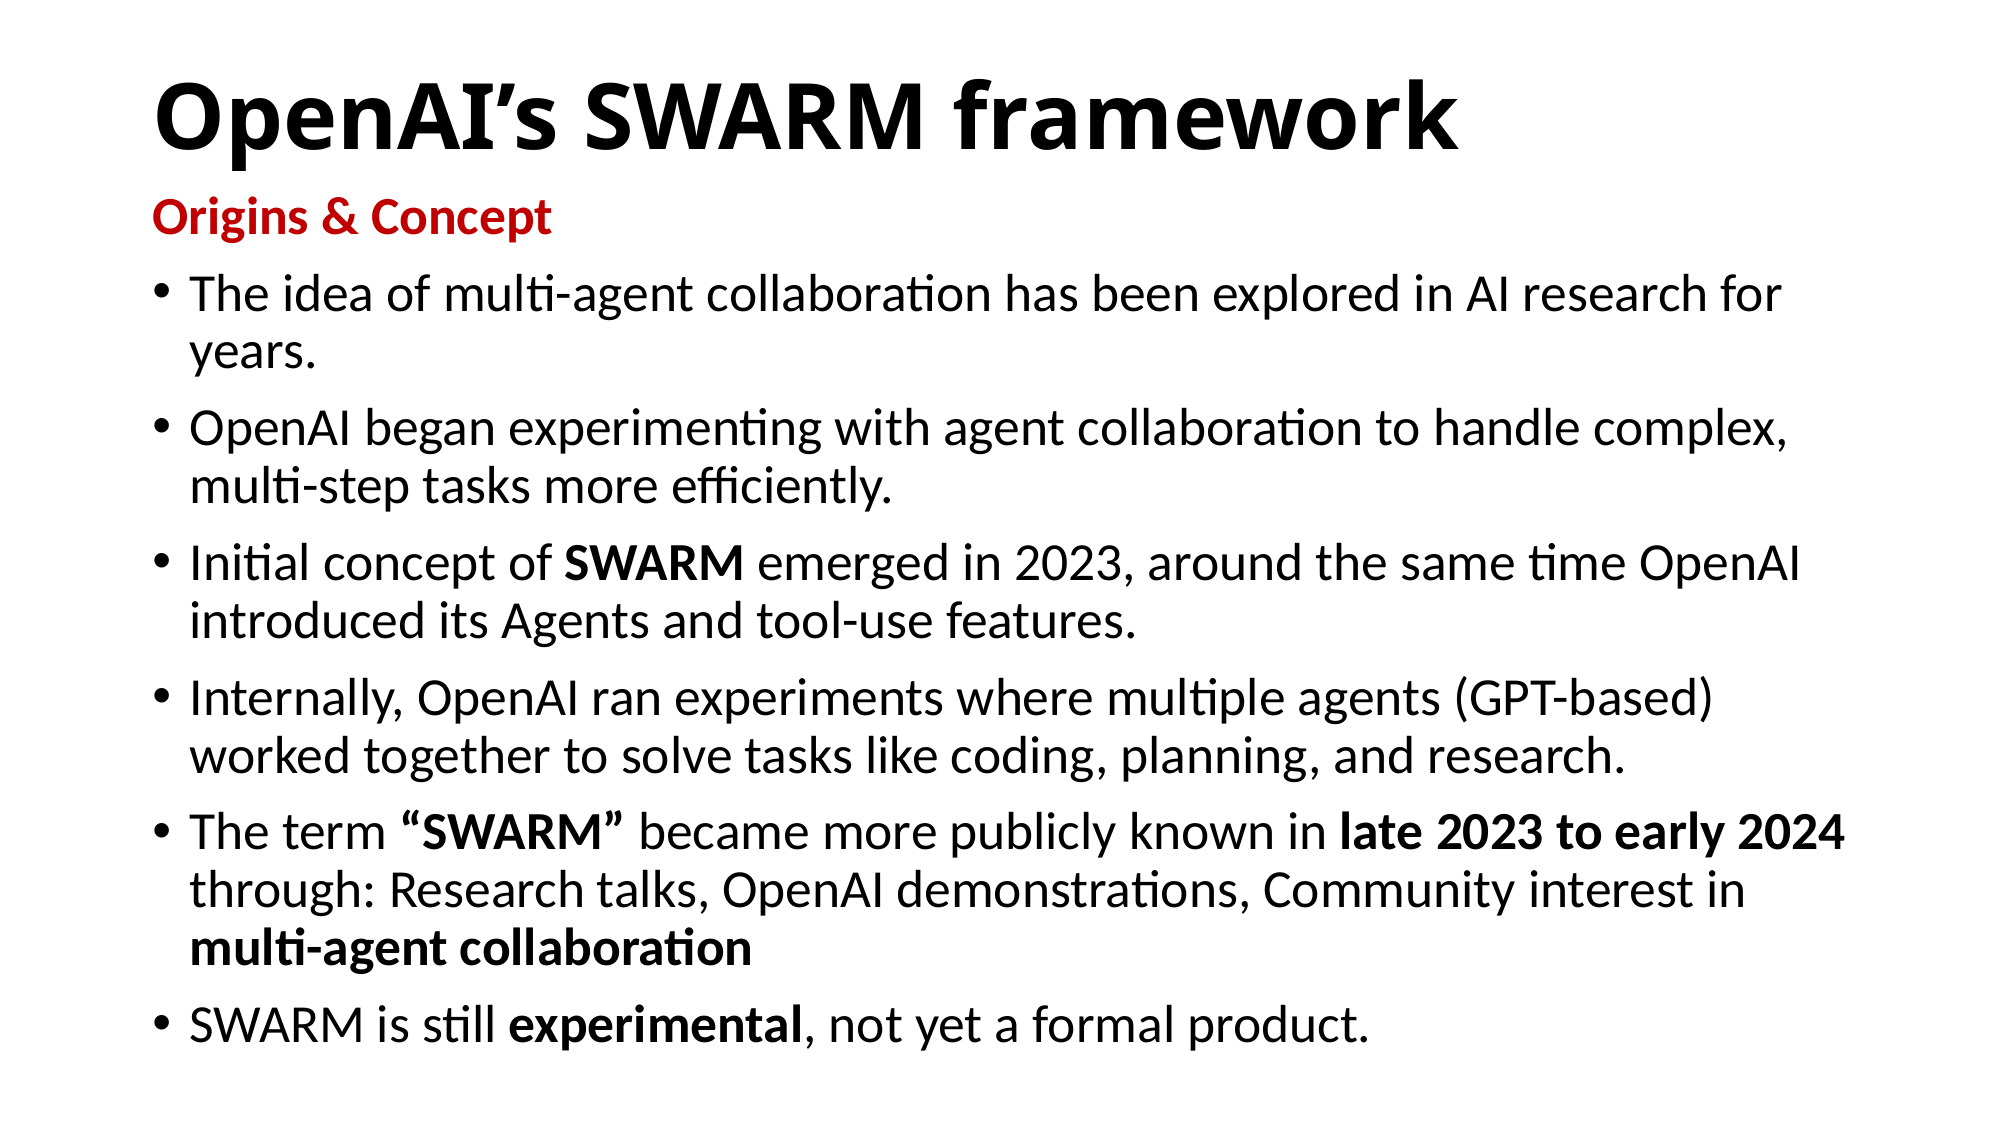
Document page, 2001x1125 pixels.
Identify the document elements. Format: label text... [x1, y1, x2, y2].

list Origins & Concept The idea of multi-agent collaboration has been explored in AI research for years. OpenAI began experimenting with agent collaboration to handle complex, multi-step tasks more efficiently. Initial concept of SWARM emerged in 2023, around the same time OpenAI introduced its Agents and tool-use features. Internally, OpenAI ran experiments where multiple agents (GPT-based) worked together to solve tasks like coding, planning, and research. The term “SWARM” became more publicly known in late 2023 to early 2024 through: Research talks, OpenAI demonstrations, Community interest in multi-agent collaboration SWARM is still experimental, not yet a formal product. [137, 180, 1863, 1066]
title OpenAI’s SWARM framework [137, 59, 1863, 180]
